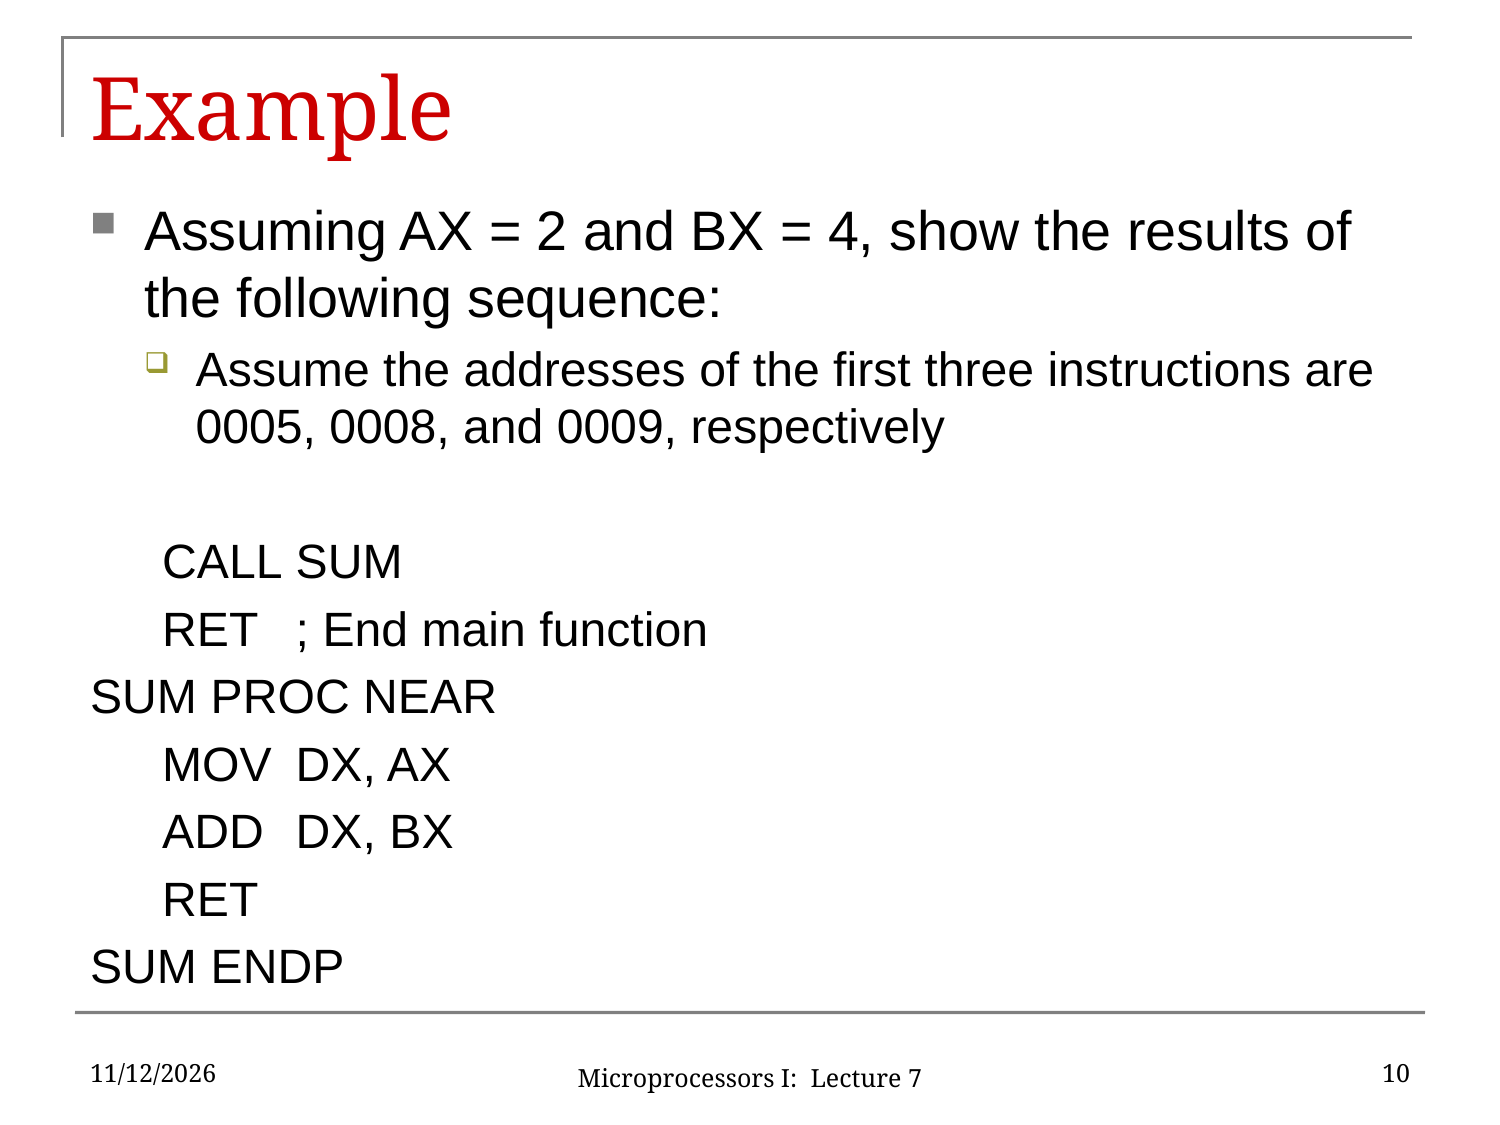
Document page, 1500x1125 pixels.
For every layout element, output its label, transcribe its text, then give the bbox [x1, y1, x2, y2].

list Assuming AX = 2 and BX = 4, show the results of the following sequence: Assume the addresses of the first three instructions are 0005, 0008, and 0009, respectively CALL SUM RET ; End main function SUM PROC NEAR MOV DX, AX ADD DX, BX RET SUM ENDP [75, 187, 1425, 1006]
slide_number 10 [1074, 1023, 1426, 1100]
footer Microprocessors I: Lecture 7 [512, 1024, 988, 1101]
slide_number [74, 1023, 426, 1100]
title Example [75, 45, 1425, 163]
